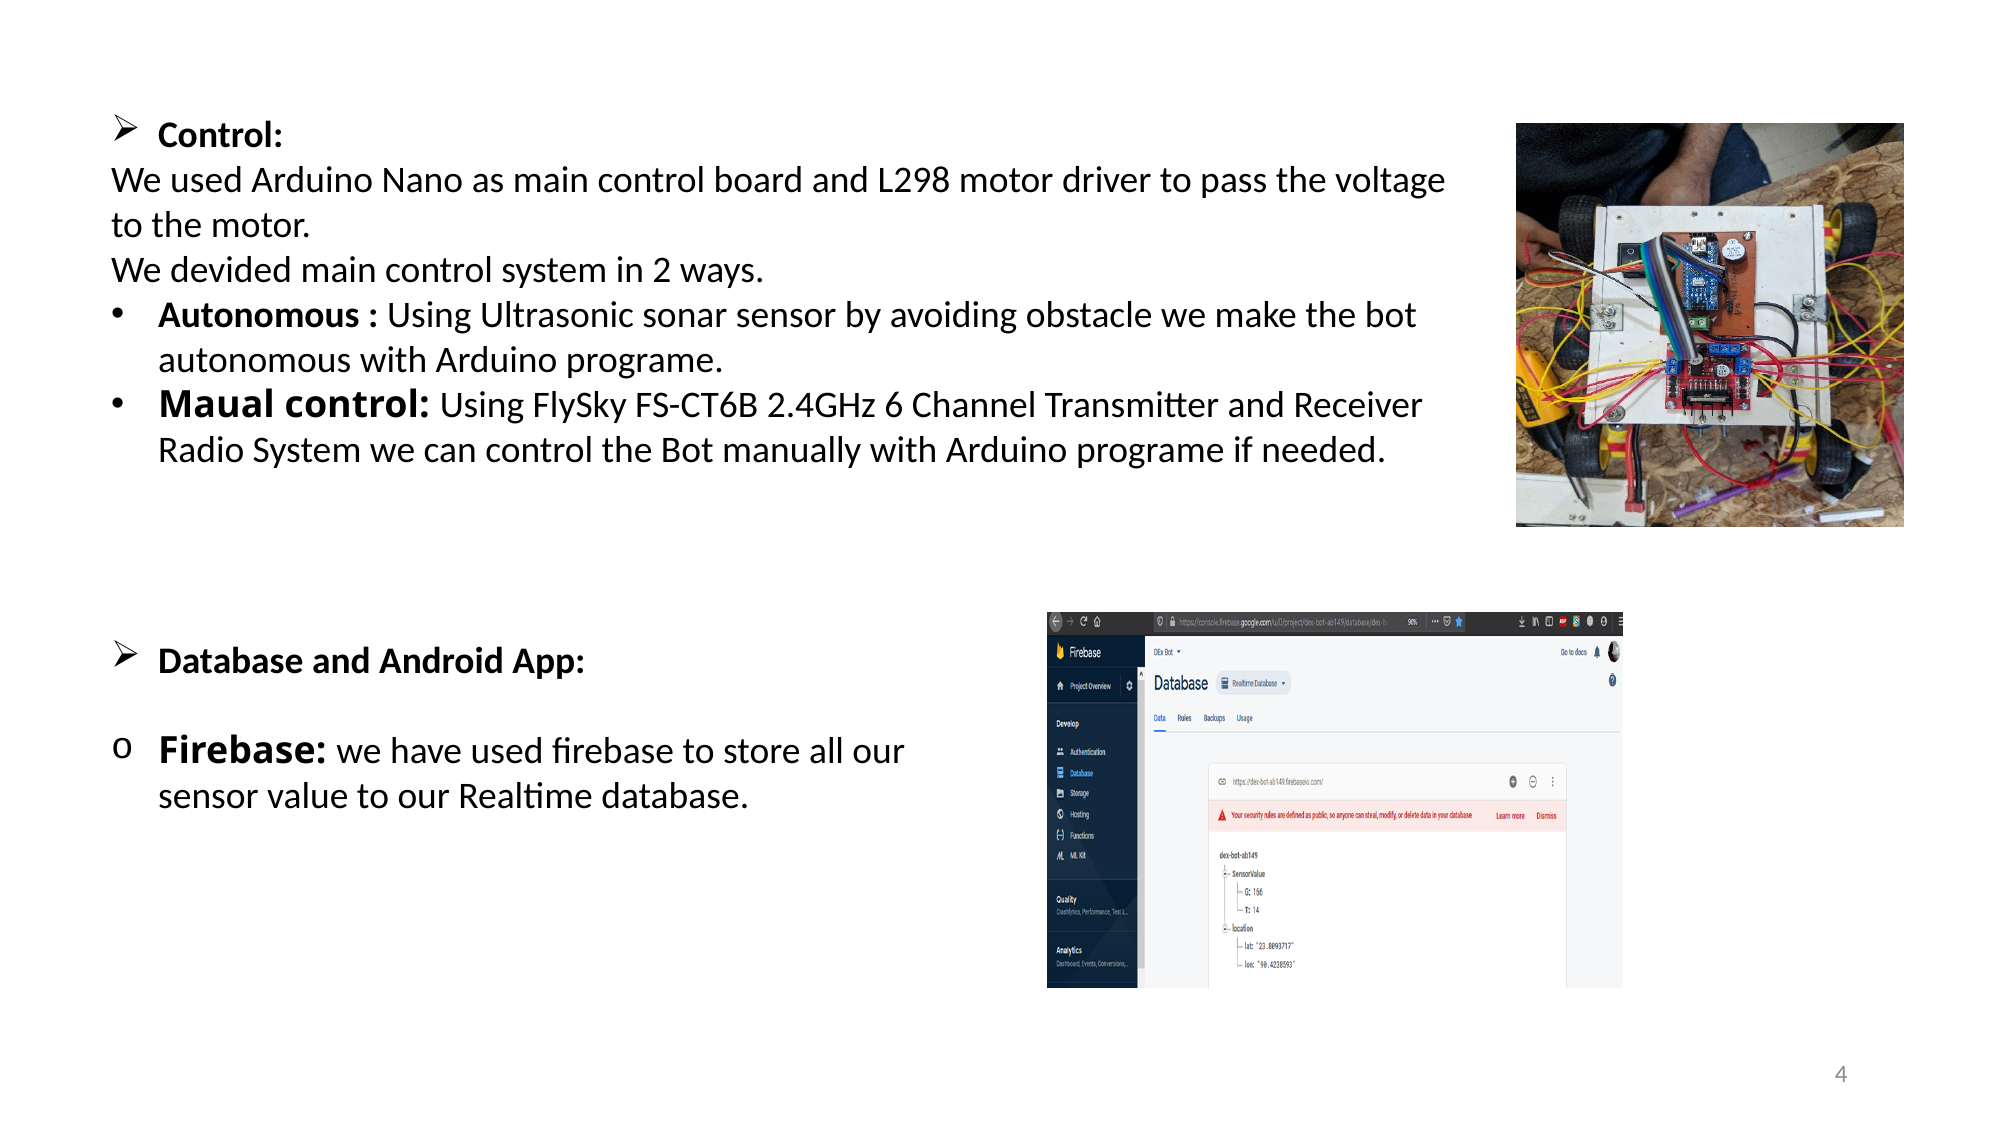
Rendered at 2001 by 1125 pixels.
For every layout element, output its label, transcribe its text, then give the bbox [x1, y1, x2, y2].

text_box Database and Android App: Firebase: we have used firebase to store all our sensor value to our Realtime database. [96, 628, 930, 869]
text_box Control: We used Arduino Nano as main control board and L298 motor driver to pass the voltage to the motor. We devided main control system in 2 ways. Autonomous : Using Ultrasonic sonar sensor by avoiding obstacle we make the bot autonomous with Arduino programe. Maual control: Using FlySky FS-CT6B 2.4GHz 6 Channel Transmitter and Receiver Radio System we can control the Bot manually with Arduino programe if needed. [96, 102, 1466, 523]
slide_number 4 [1412, 1042, 1863, 1103]
picture [1516, 123, 1904, 527]
picture [1047, 612, 1623, 988]
